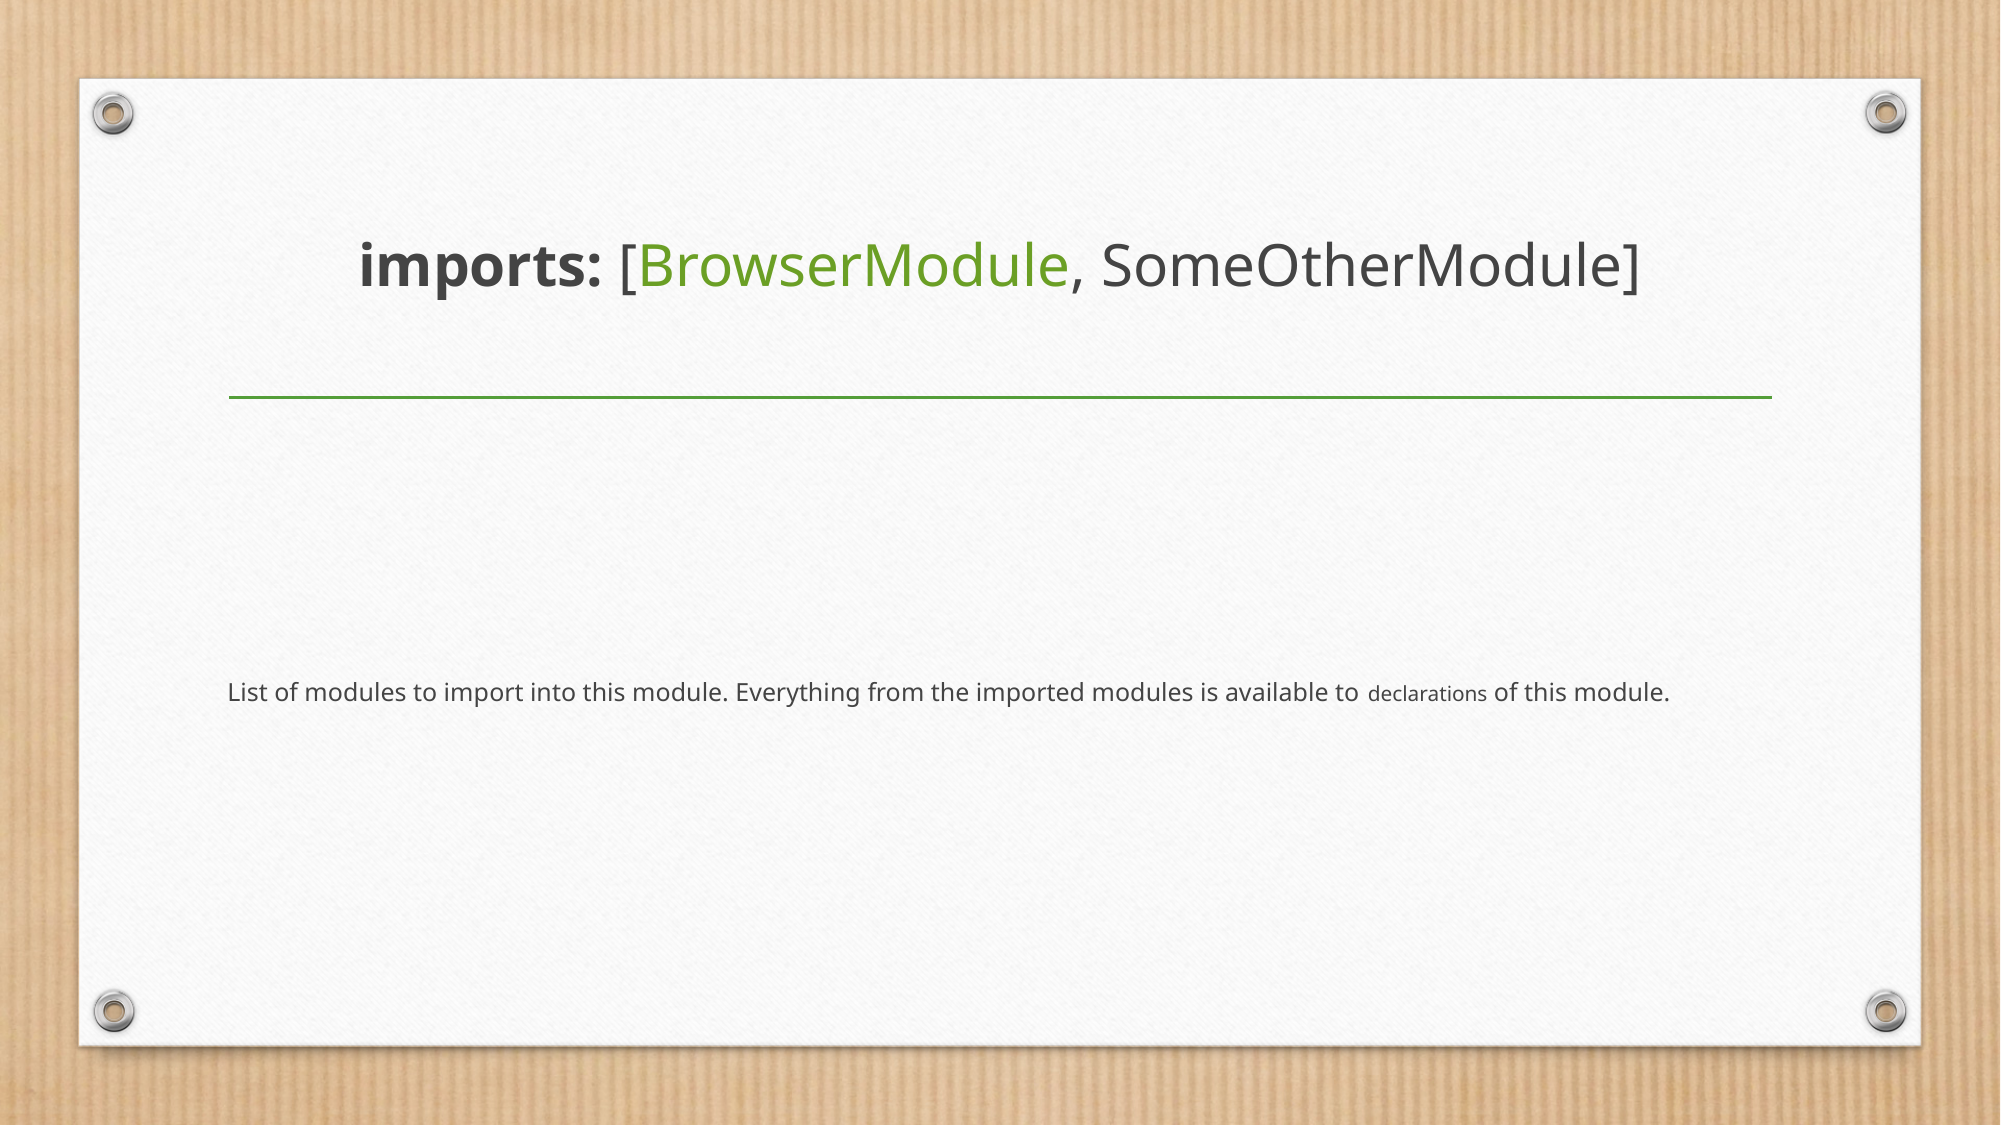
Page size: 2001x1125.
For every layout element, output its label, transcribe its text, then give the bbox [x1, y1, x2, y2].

picture [0, 0, 2001, 1125]
title imports: [BrowserModule, SomeOtherModule] [212, 161, 1788, 365]
list List of modules to import into this module. Everything from the imported modules is available to declarations of this module. [212, 365, 1788, 1018]
